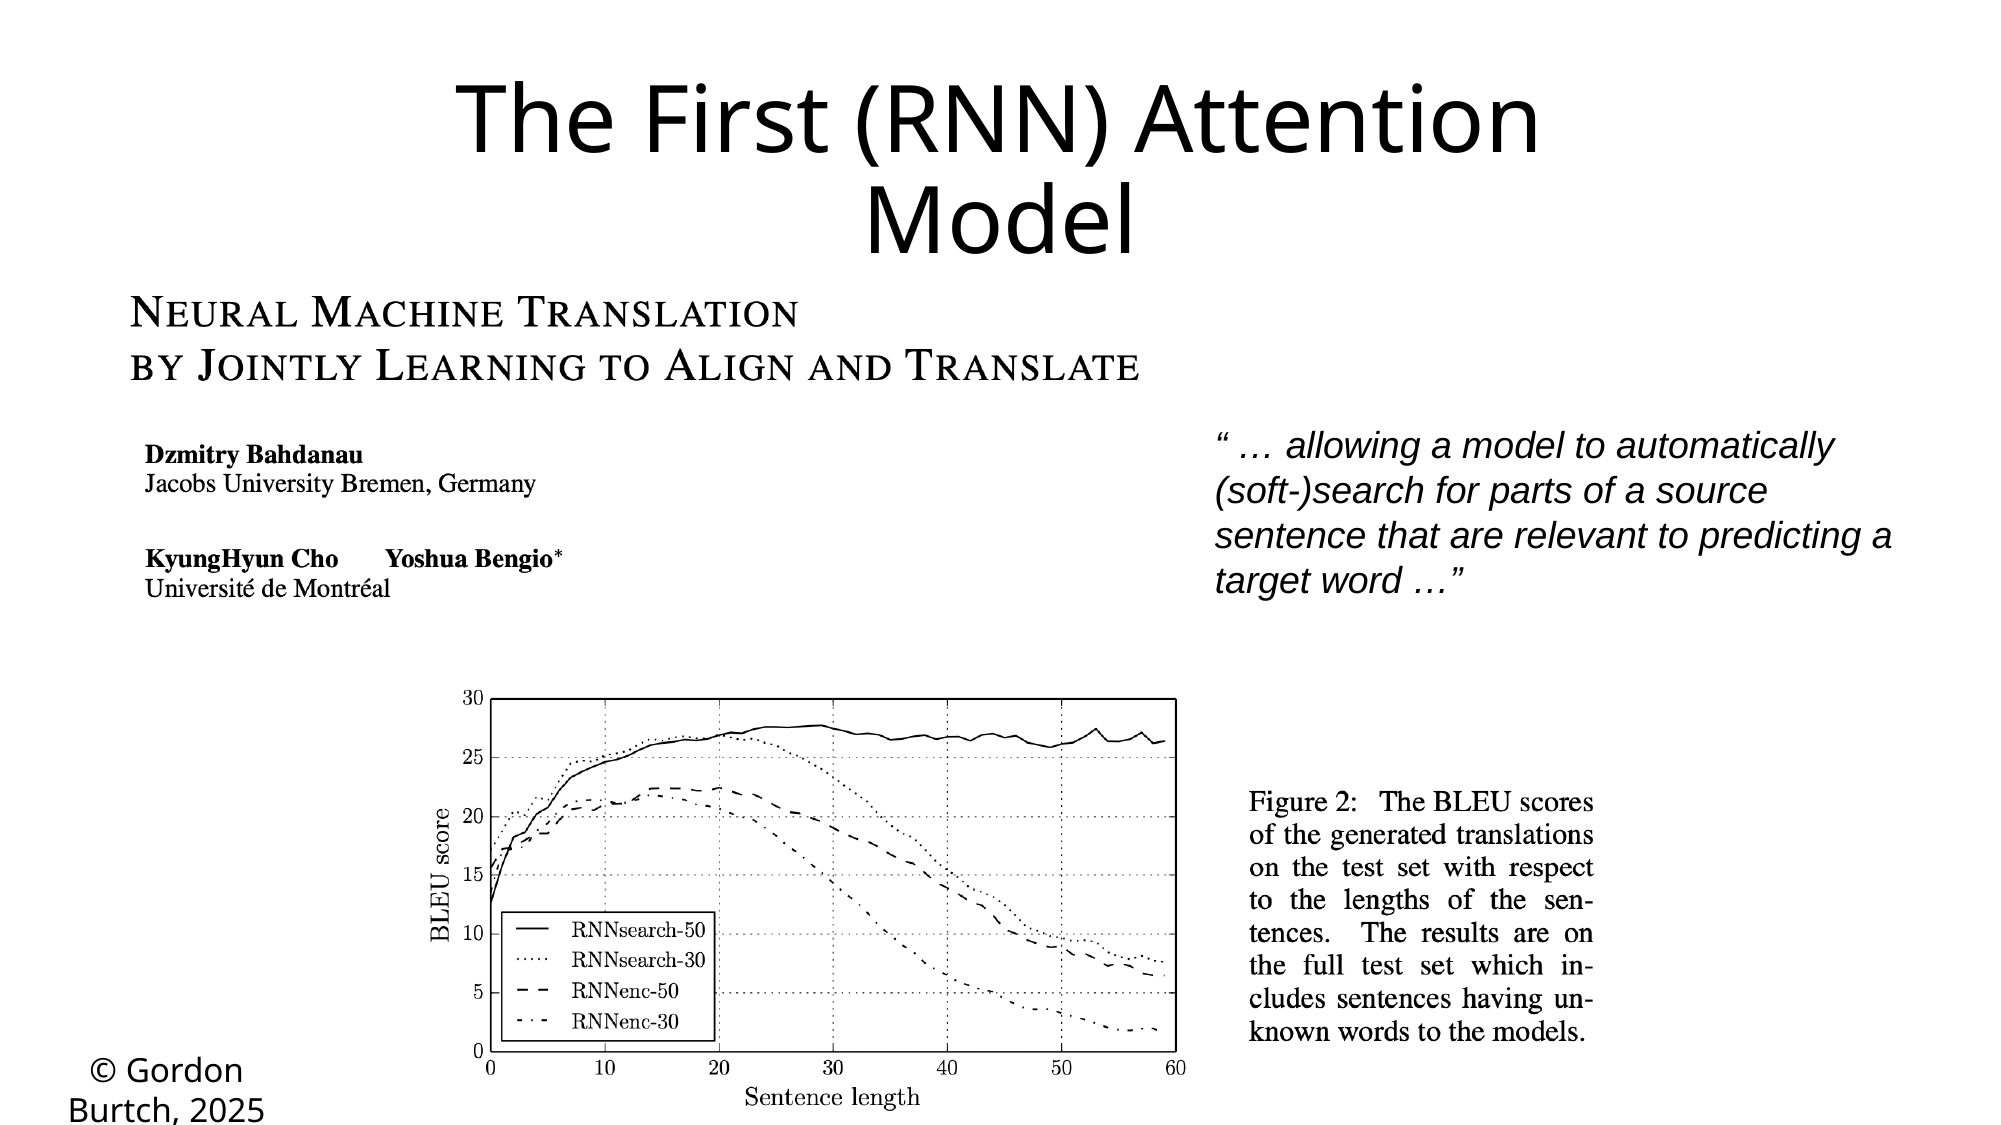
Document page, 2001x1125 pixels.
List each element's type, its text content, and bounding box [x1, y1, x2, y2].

text_box “ … allowing a model to automatically (soft-)search for parts of a source sentence that are relevant to predicting a target word …” [1200, 413, 1931, 609]
title The First (RNN) Attention Model [308, 64, 1692, 282]
picture [111, 272, 1620, 1125]
